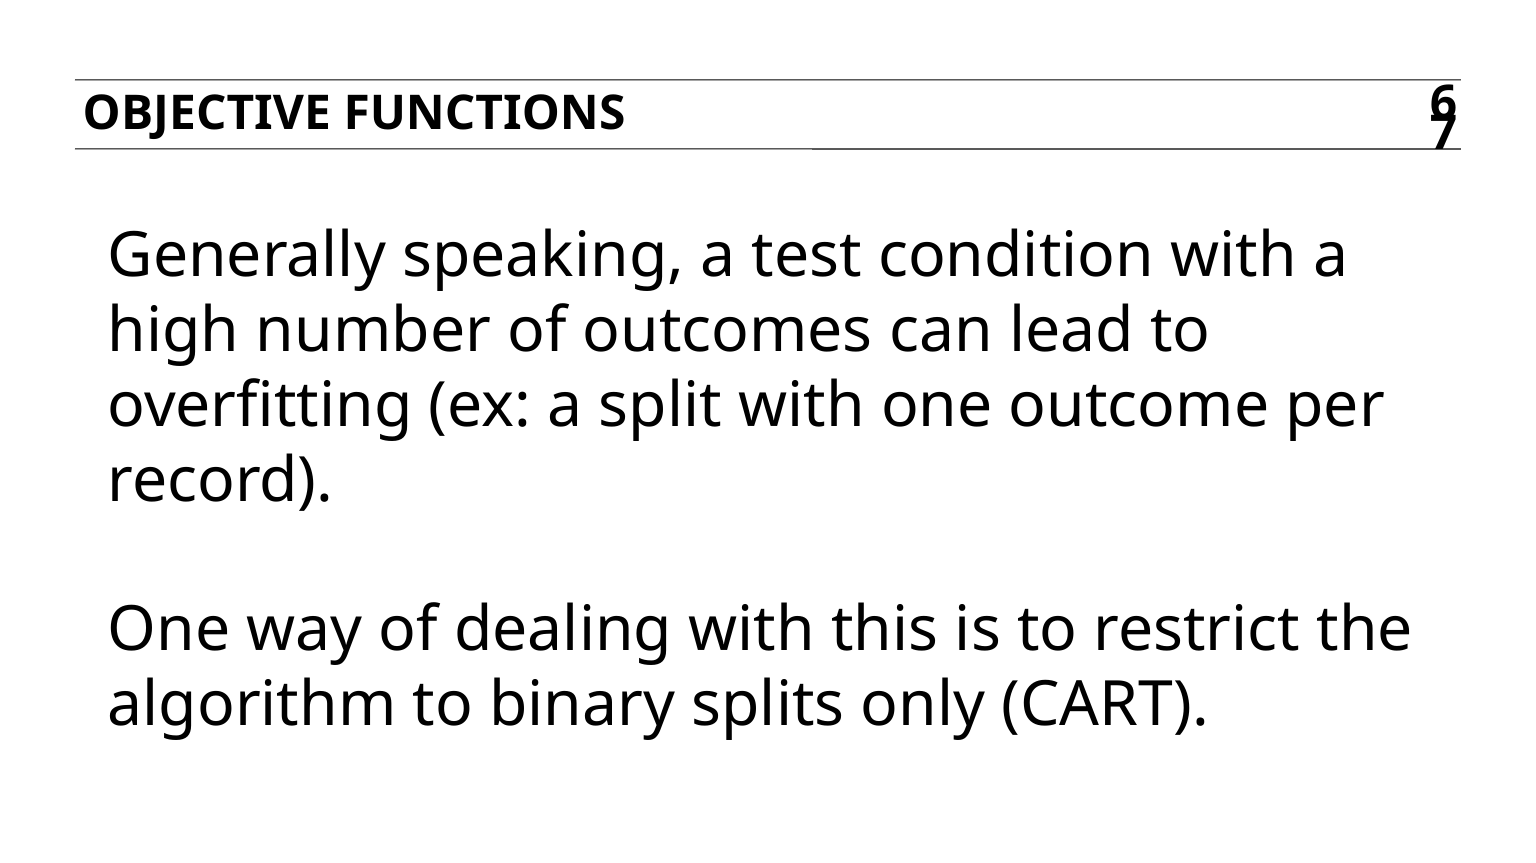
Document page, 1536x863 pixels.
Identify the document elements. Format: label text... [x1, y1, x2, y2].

slide_number 67 [1419, 86, 1461, 138]
text_box Generally speaking, a test condition with a high number of outcomes can lead to overfitting (ex: a split with one outcome per record). One way of dealing with this is to restrict the algorithm to binary splits only (CART). [92, 206, 1431, 746]
list Objective functions [67, 81, 1118, 132]
